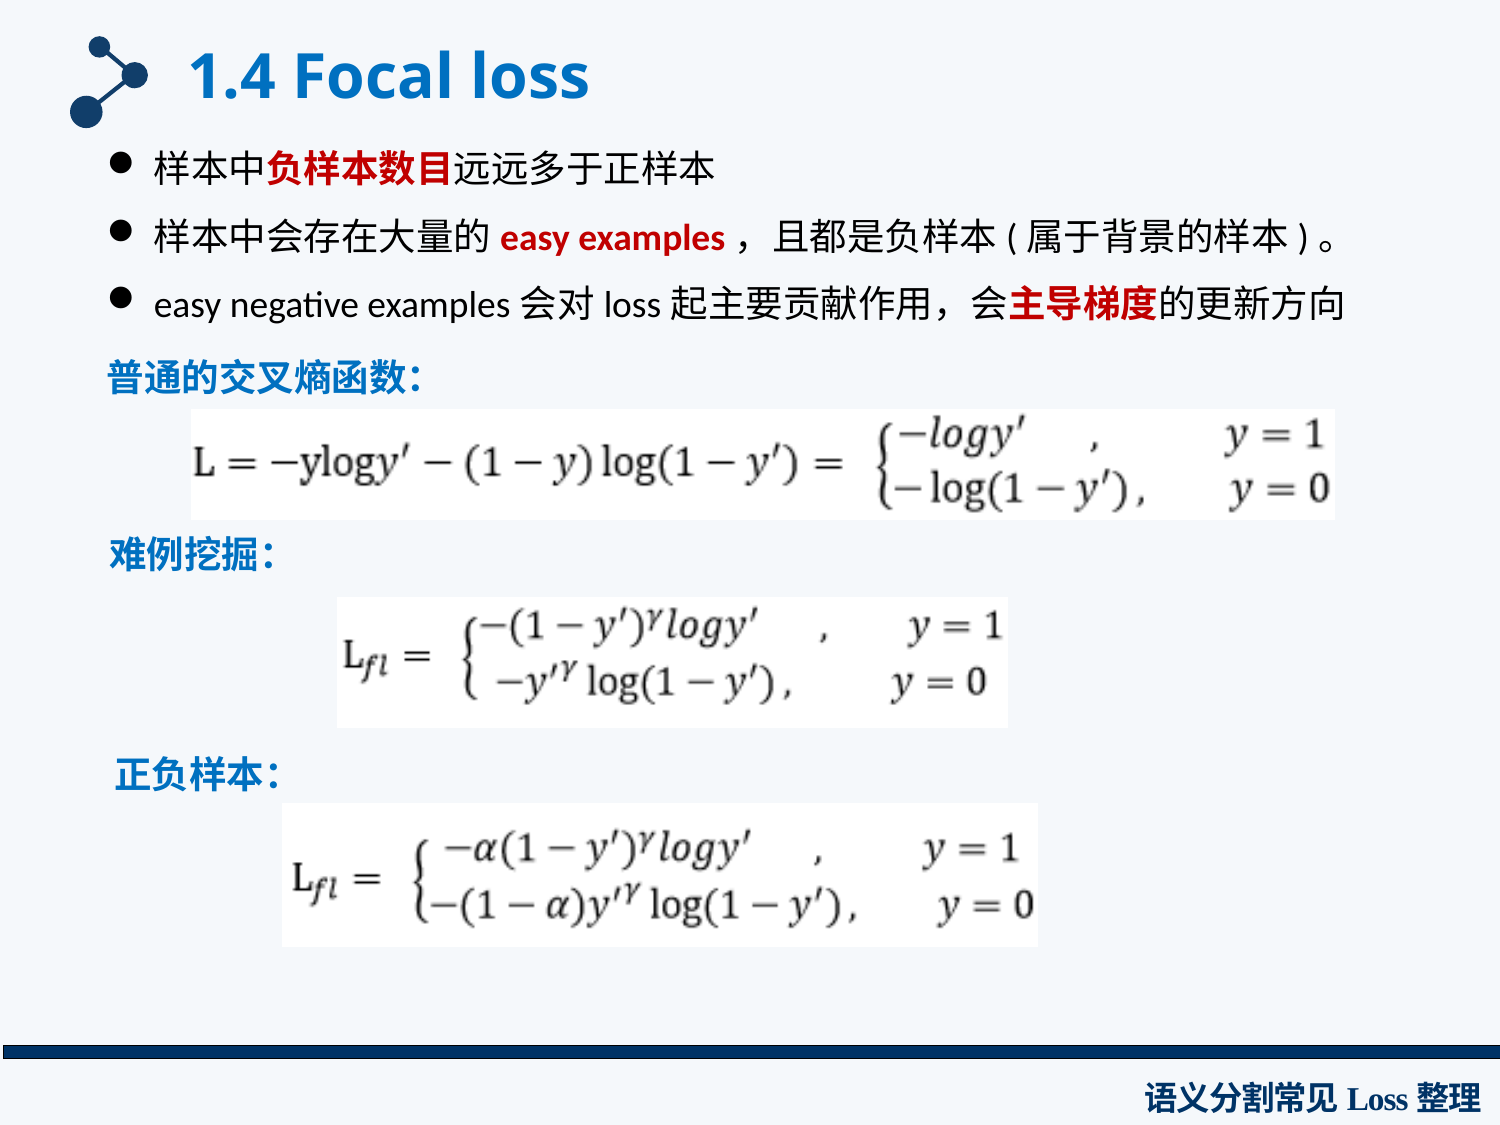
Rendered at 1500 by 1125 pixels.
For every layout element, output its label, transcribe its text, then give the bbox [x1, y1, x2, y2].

text_box 普通的交叉熵函数： [92, 346, 460, 406]
text_box 正负样本： [99, 743, 317, 804]
text_box [70, 36, 148, 129]
text_box 1.4 Focal loss [172, 28, 606, 115]
picture [337, 597, 1008, 728]
text_box 难例挖掘： [94, 523, 312, 583]
picture [191, 409, 1335, 520]
text_box 语义分割常见Loss整理 [1129, 1058, 1500, 1125]
text_box 样本中负样本数目远远多于正样本 样本中会存在大量的easy examples，且都是负样本(属于背景的样本)。 easy negative examples会对loss起主要贡献作用，会主导梯度的更新方向 [92, 115, 1381, 333]
text_box [3, 1045, 1500, 1059]
picture [282, 803, 1038, 947]
